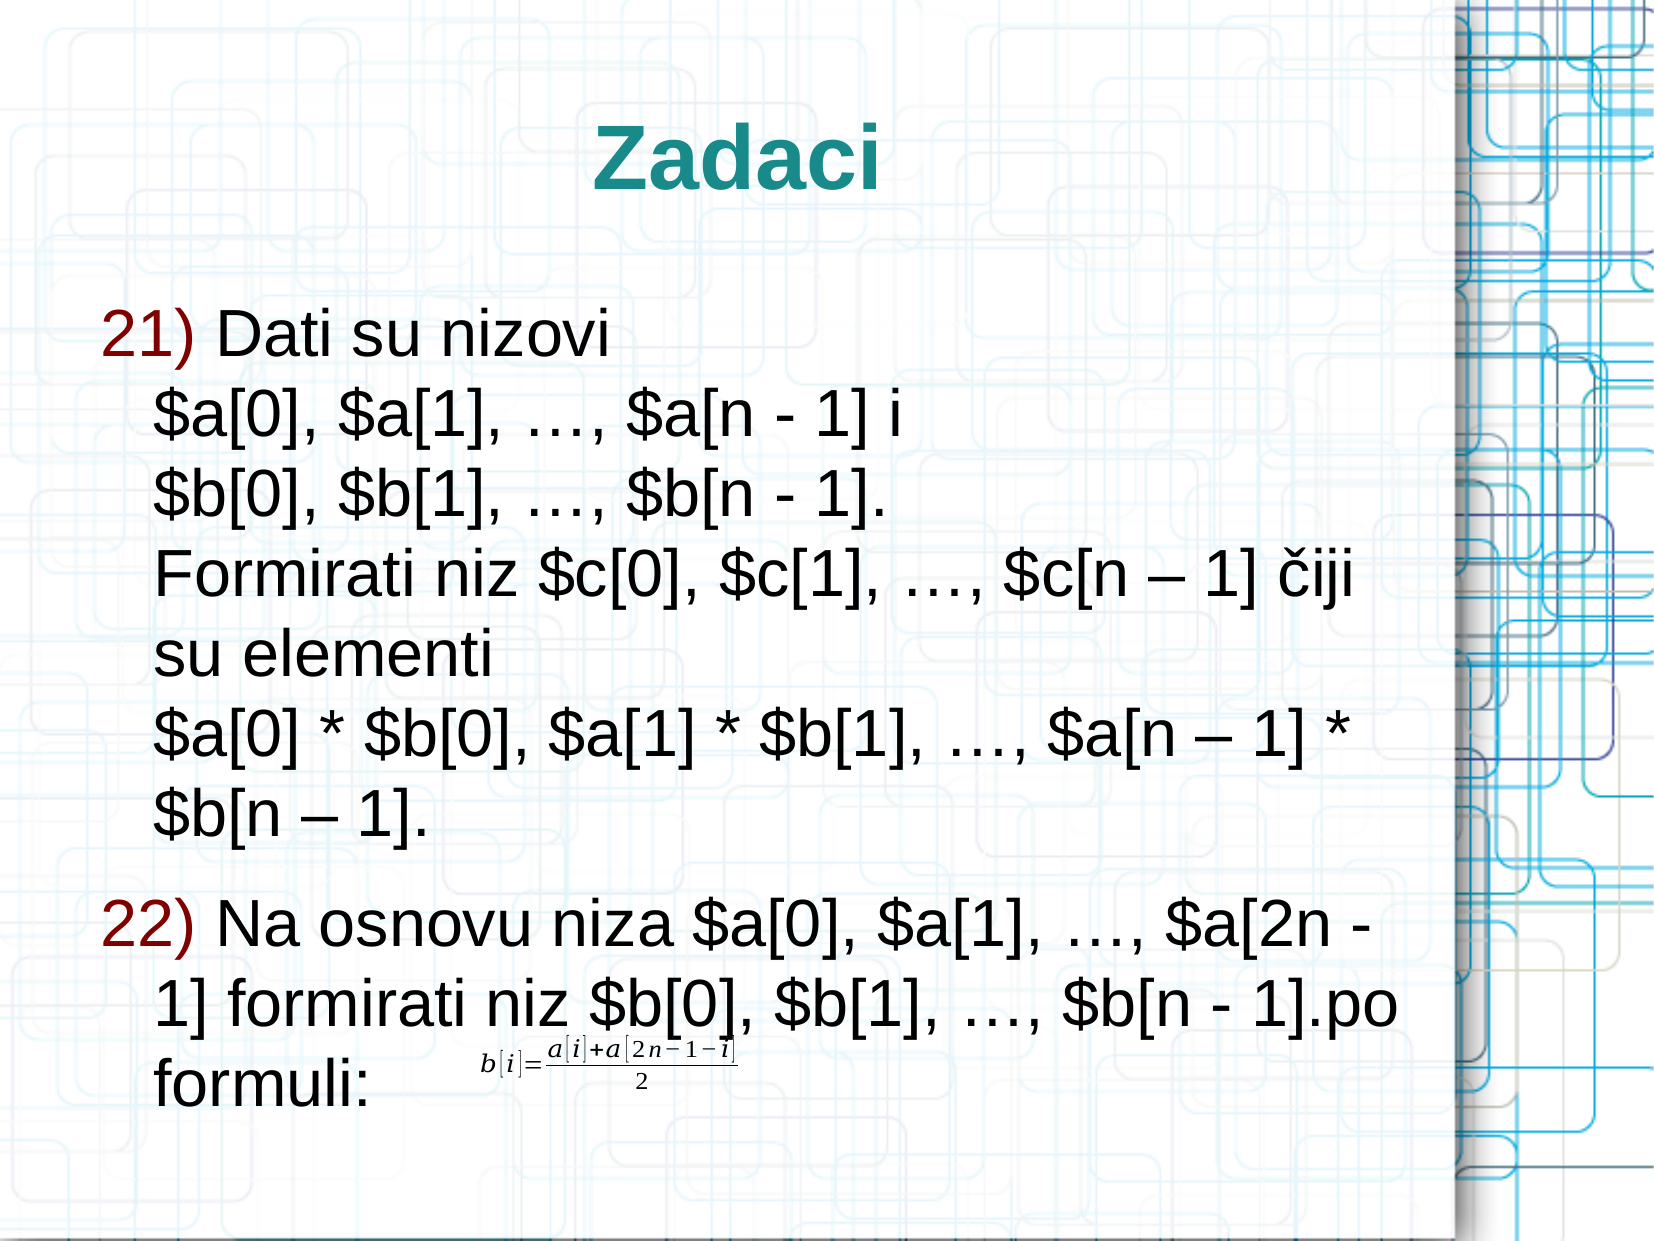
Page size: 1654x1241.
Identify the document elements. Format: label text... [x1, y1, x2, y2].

picture [0, 0, 1654, 1241]
title Zadaci [59, 49, 1418, 257]
list Dati su nizovi $a[0], $a[1], …, $a[n - 1] i $b[0], $b[1], …, $b[n - 1]. Formirati niz $c[0], $c[1], …, $c[n – 1] čiji su elementi $a[0] * $b[0], $a[1] * $b[1], …, $a[n – 1] * $b[n – 1]. Na osnovu niza $a[0], $a[1], …, $a[2n - 1] formirati niz $b[0], $b[1], …, $b[n - 1].po formuli: [82, 290, 1418, 1172]
